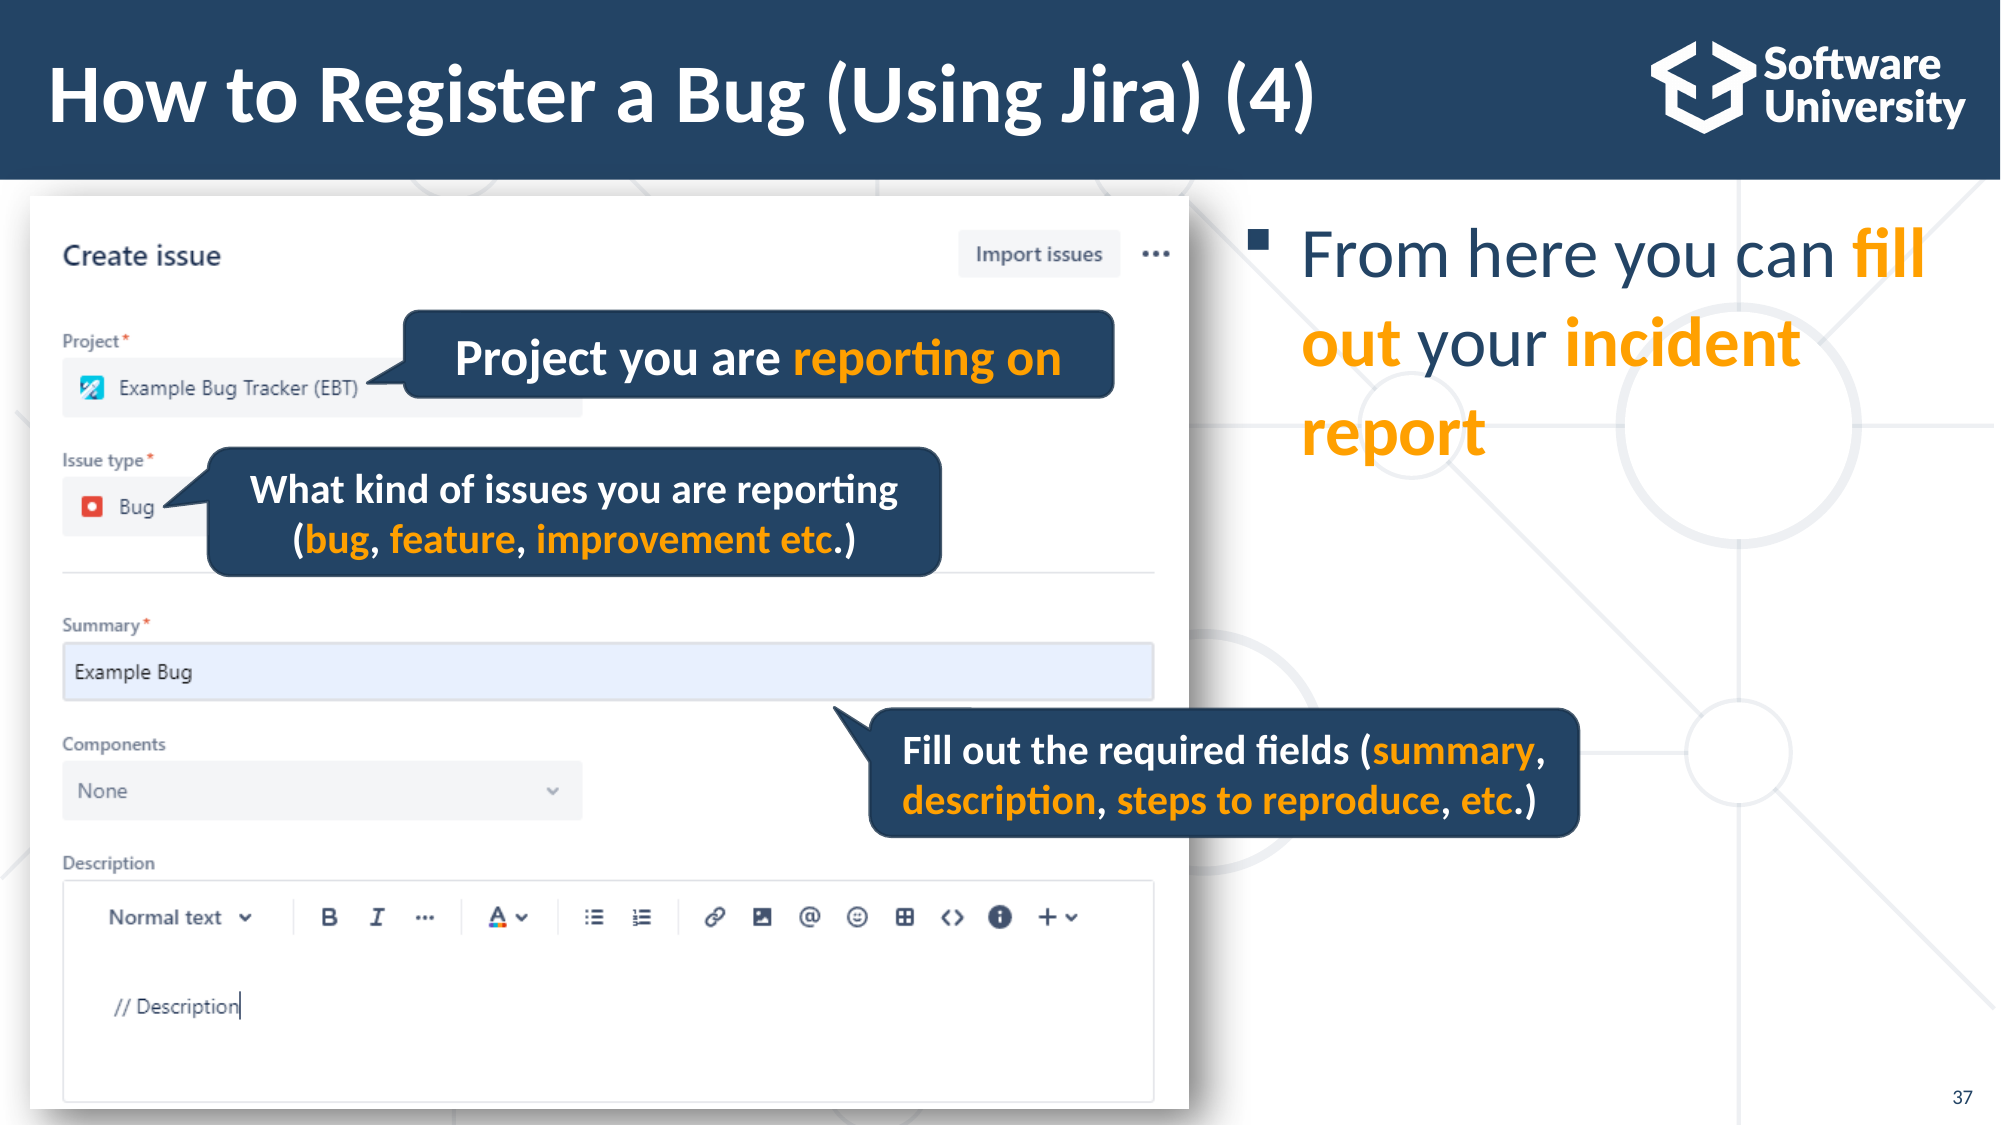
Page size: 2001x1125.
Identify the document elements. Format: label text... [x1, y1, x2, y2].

title How to Register a Bug (Using Jira) (4) [31, 16, 1625, 162]
picture [1651, 41, 1966, 134]
text_box Fill out the required fields (summary, description, steps to reproduce, etc.) [1194, 706, 1581, 839]
slide_number 37 [1927, 1067, 1989, 1117]
picture [29, 195, 1190, 1109]
list From here you can fill out your incident report [1224, 196, 1970, 1109]
